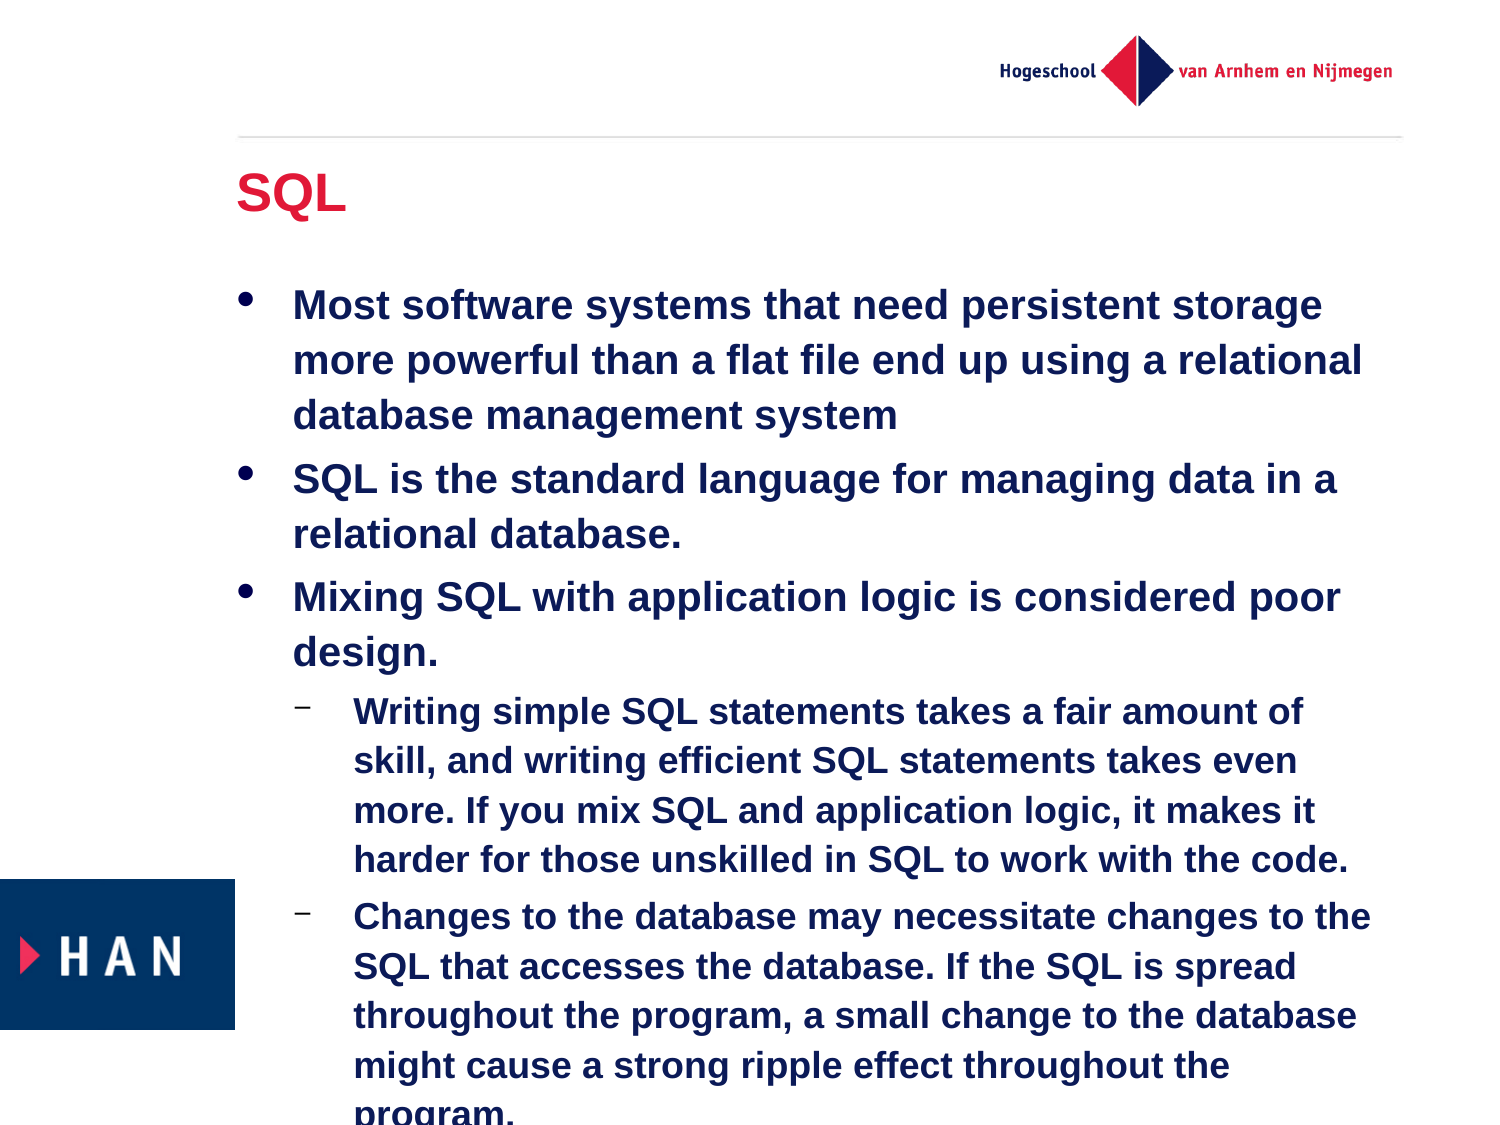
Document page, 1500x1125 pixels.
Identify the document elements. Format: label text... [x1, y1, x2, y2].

title SQL [236, 147, 1406, 231]
list Most software systems that need persistent storage more powerful than a flat file end up using a relational database management system SQL is the standard language for managing data in a relational database. Mixing SQL with application logic is considered poor design. Writing simple SQL statements takes a fair amount of skill, and writing efficient SQL statements takes even more. If you mix SQL and application logic, it makes it harder for those unskilled in SQL to work with the code. Changes to the database may necessitate changes to the SQL that accesses the database. If the SQL is spread throughout the program, a small change to the database might cause a strong ripple effect throughout the program. [236, 265, 1412, 874]
picture [0, 879, 235, 1030]
picture [992, 29, 1406, 113]
picture [233, 126, 1412, 145]
